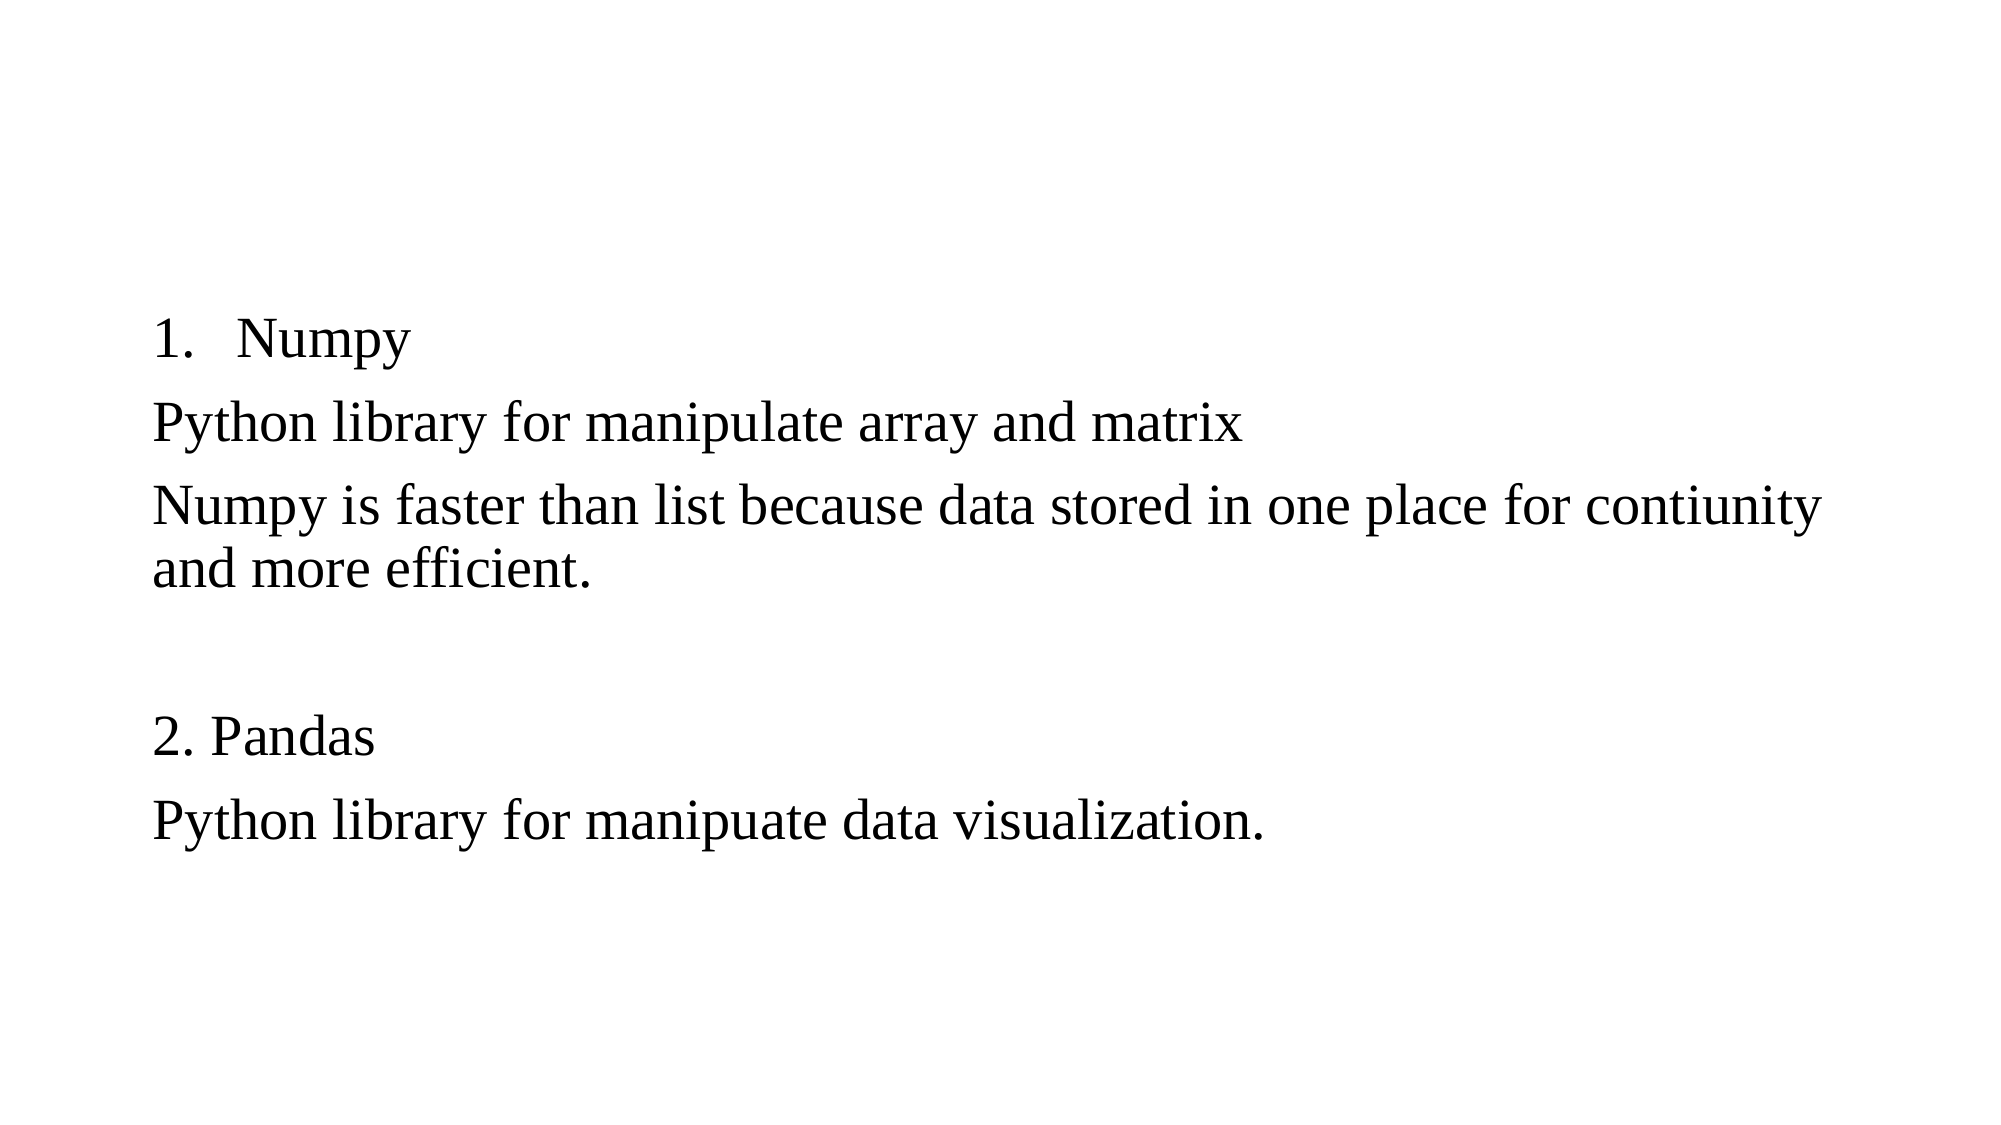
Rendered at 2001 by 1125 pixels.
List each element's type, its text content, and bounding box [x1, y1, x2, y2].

list Numpy Python library for manipulate array and matrix Numpy is faster than list because data stored in one place for contiunity and more efficient. 2. Pandas Python library for manipuate data visualization. [137, 299, 1863, 1014]
